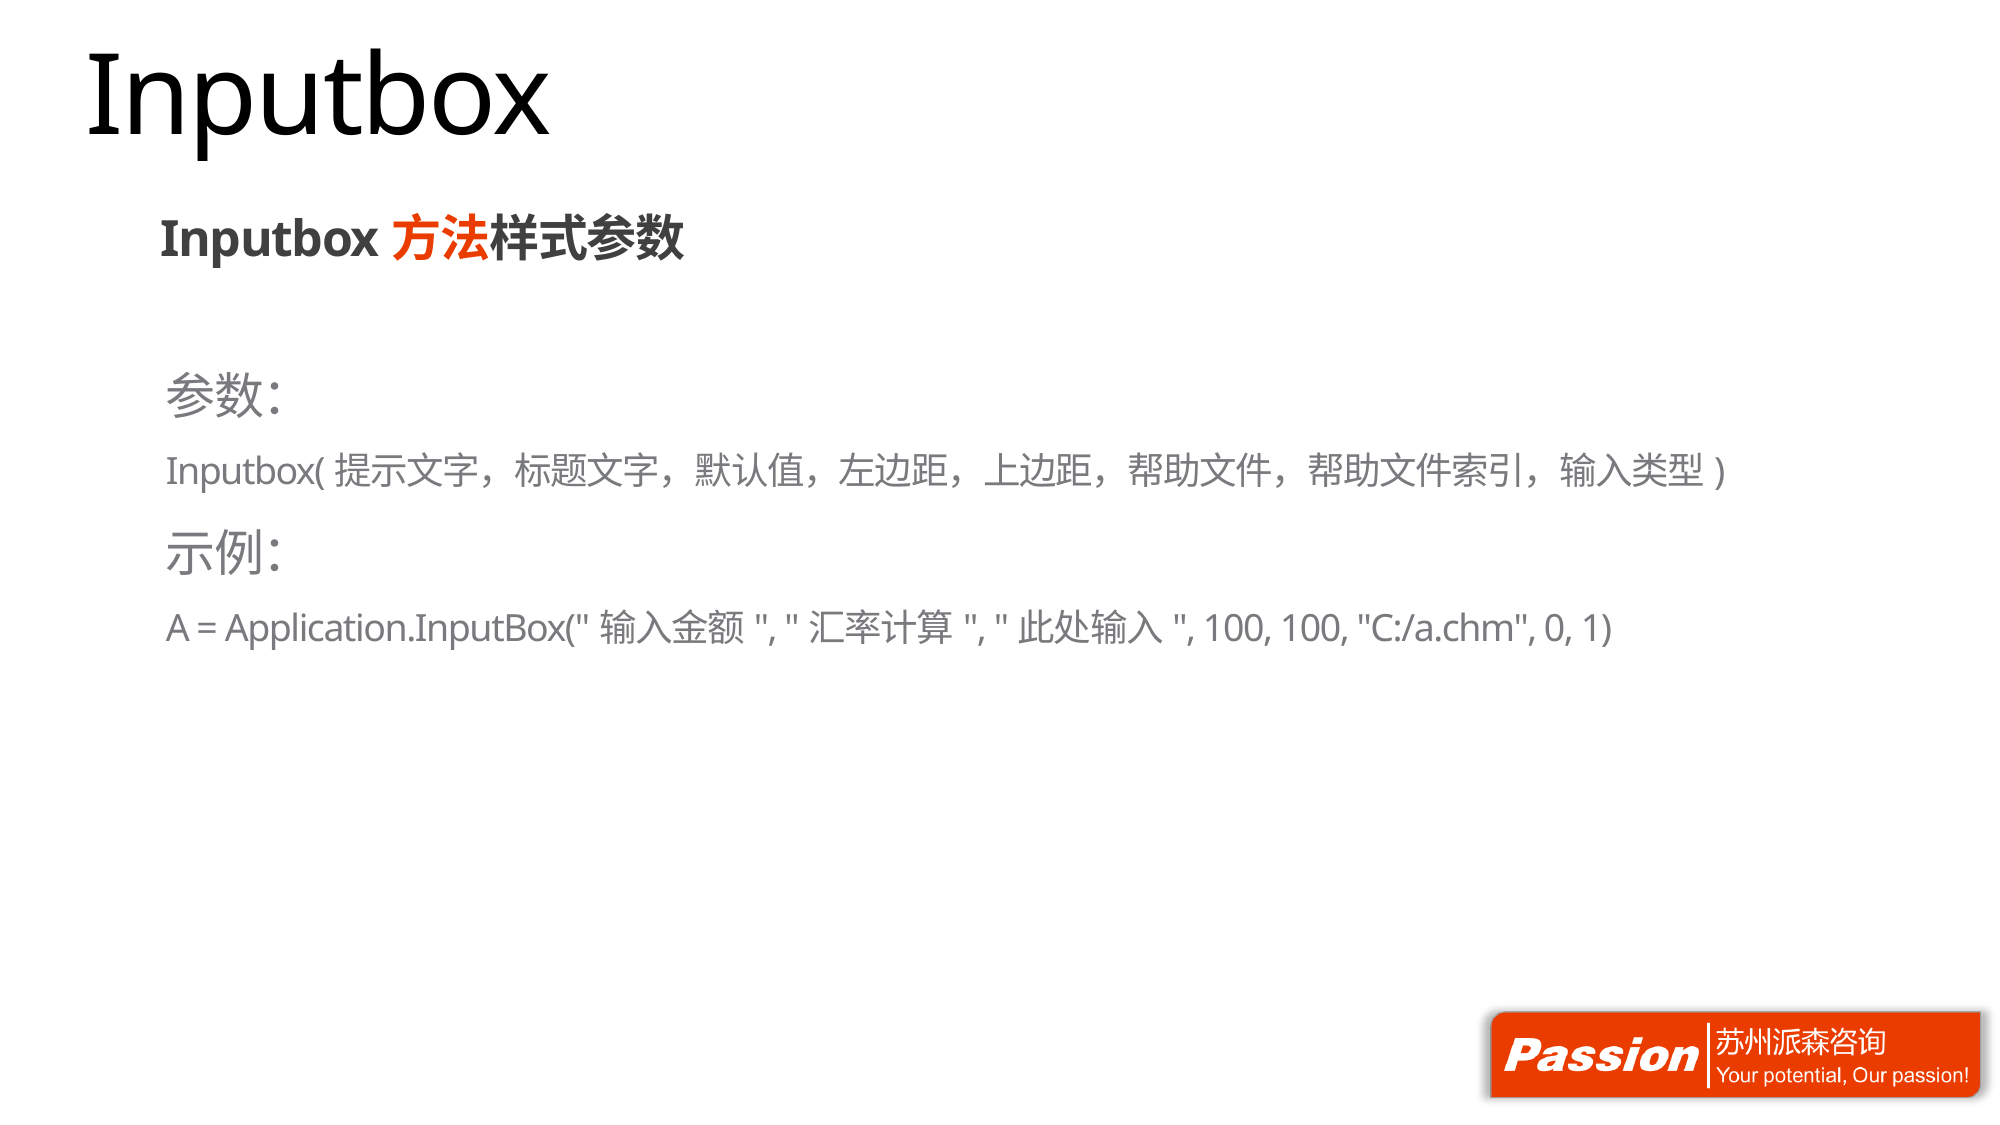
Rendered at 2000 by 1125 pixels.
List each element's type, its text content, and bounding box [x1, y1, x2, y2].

title Inputbox [85, 37, 1914, 161]
text_box 参数： Inputbox(提示文字，标题文字，默认值，左边距，上边距，帮助文件，帮助文件索引，输入类型) 示例： A = Application.InputBox("输入金额", "汇率计算", "此处输入", 100, 100, "C:/a.chm", 0, 1) [165, 334, 1843, 1007]
picture [1471, 998, 2000, 1111]
text_box Inputbox方法样式参数 [161, 206, 685, 267]
